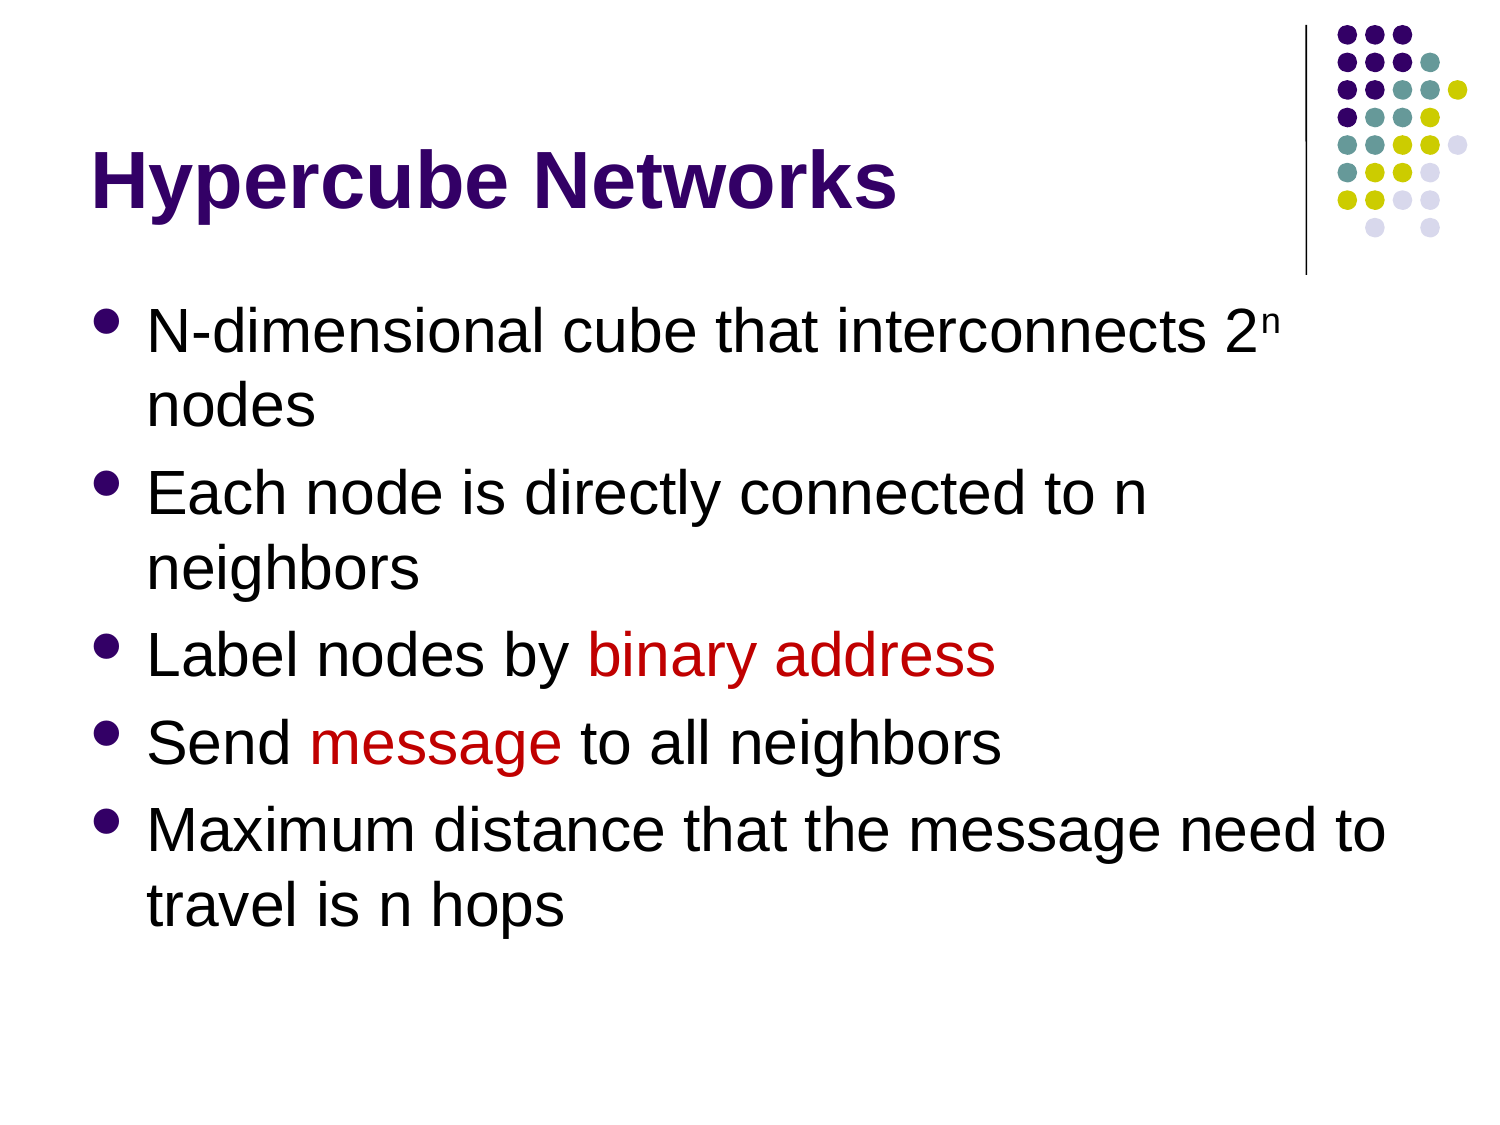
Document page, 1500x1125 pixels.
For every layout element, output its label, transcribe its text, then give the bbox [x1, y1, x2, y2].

title Hypercube Networks [74, 19, 1313, 233]
list N-dimensional cube that interconnects 2n nodes Each node is directly connected to n neighbors Label nodes by binary address Send message to all neighbors Maximum distance that the message need to travel is n hops [74, 281, 1426, 1006]
